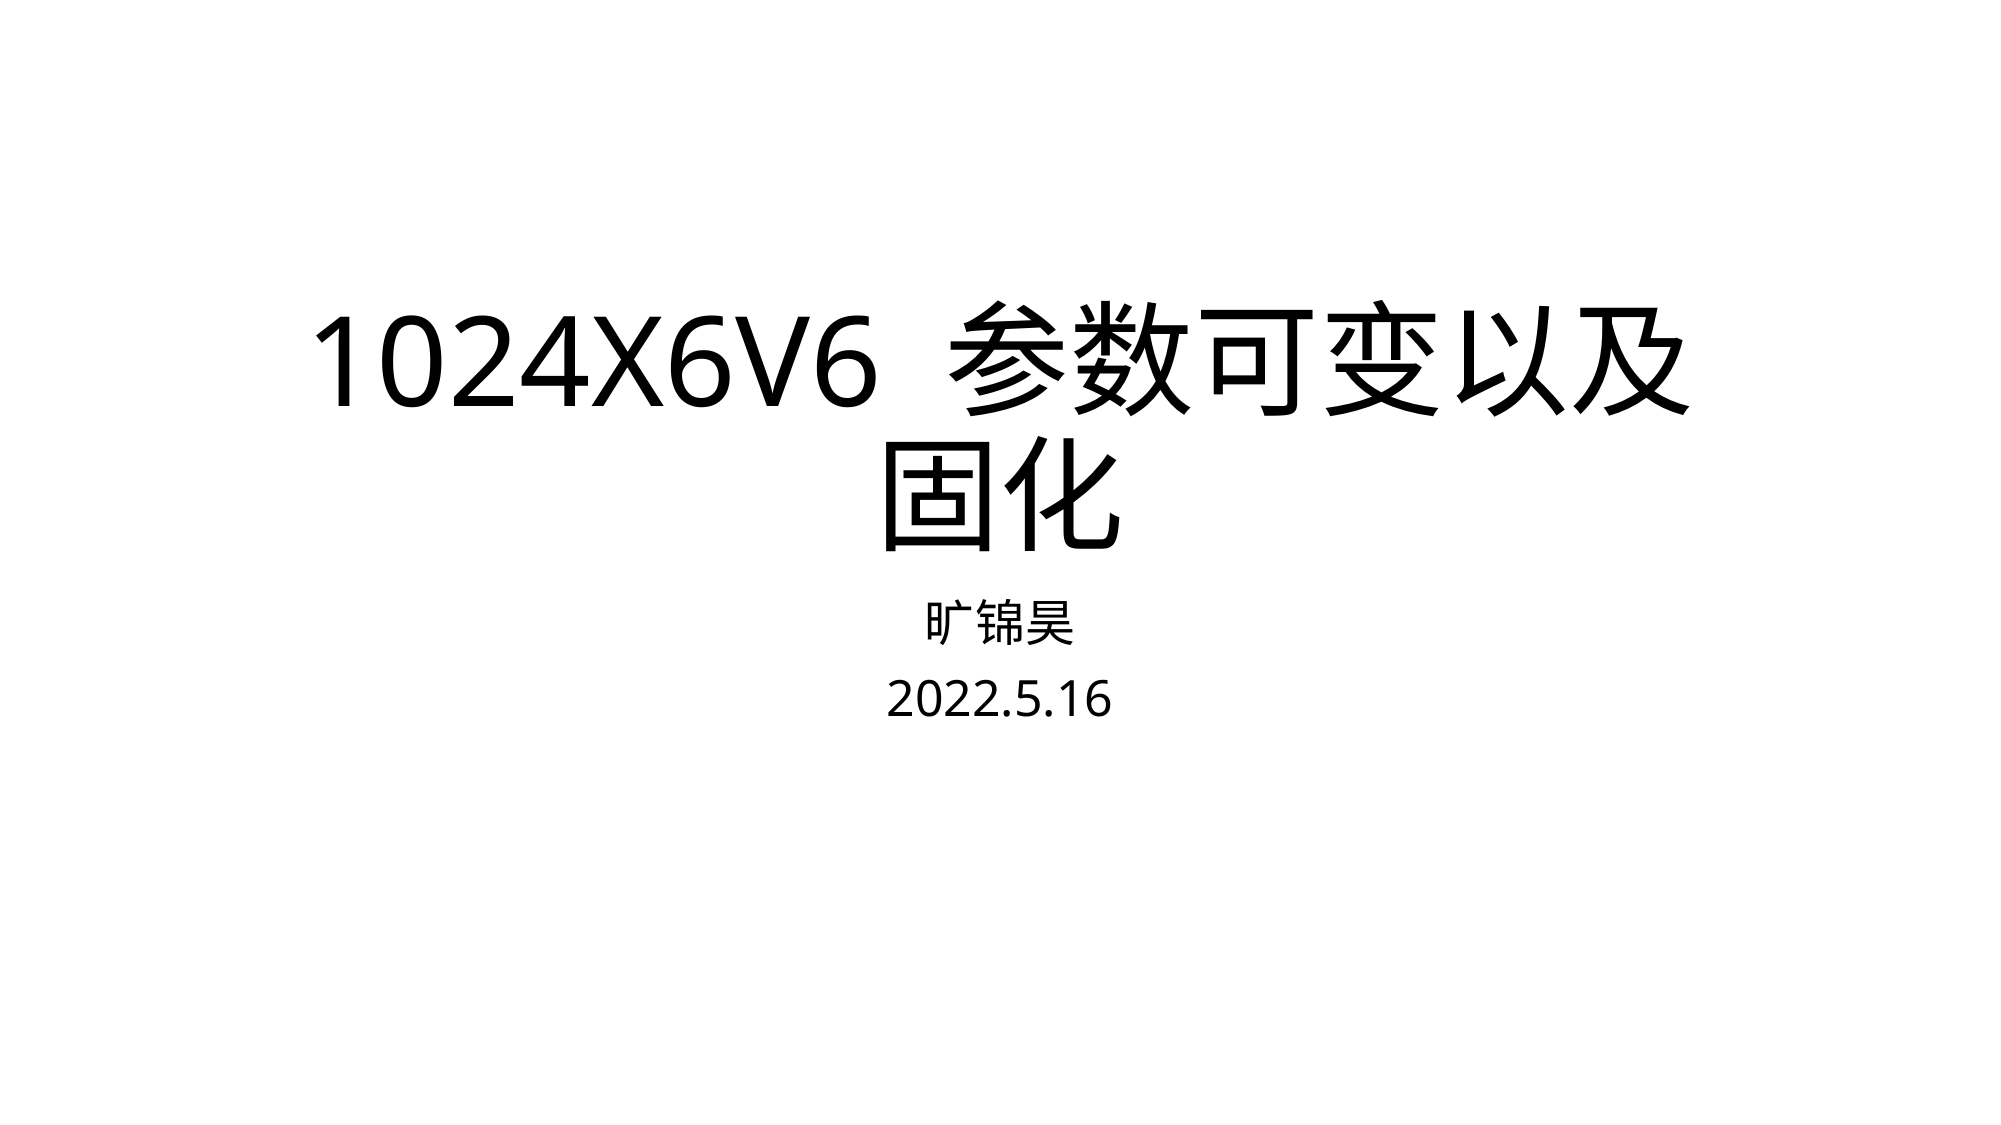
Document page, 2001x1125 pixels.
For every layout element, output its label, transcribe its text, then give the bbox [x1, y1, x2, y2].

title 1024X6V6 参数可变以及固化 [249, 184, 1750, 576]
subtitle 旷锦昊 2022.5.16 [249, 590, 1750, 863]
